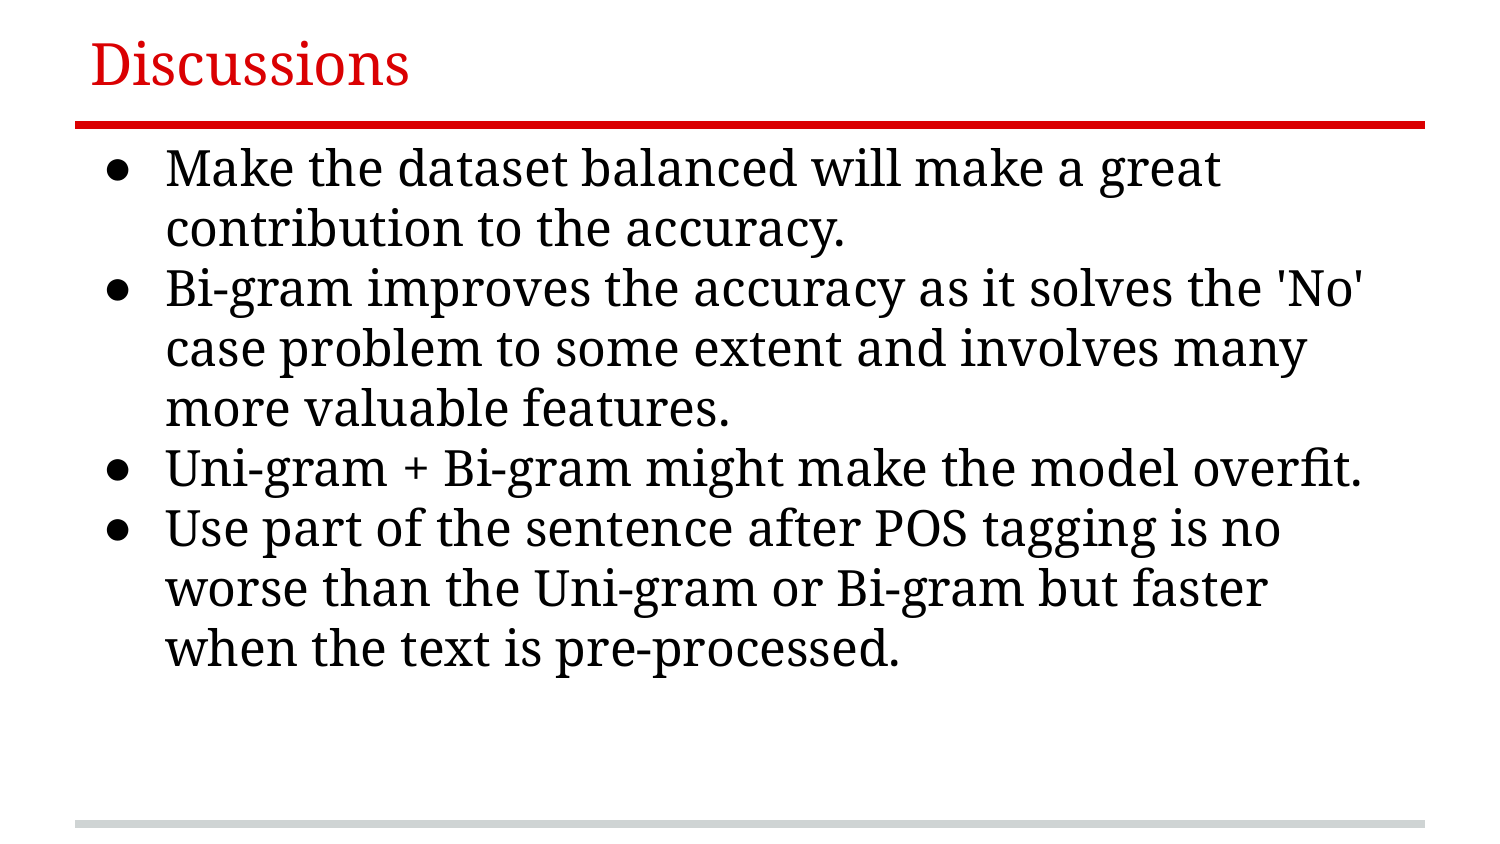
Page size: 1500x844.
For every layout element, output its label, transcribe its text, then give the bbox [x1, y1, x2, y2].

title Discussions [75, 0, 1425, 112]
list Make the dataset balanced will make a great contribution to the accuracy. Bi-gram improves the accuracy as it solves the 'No' case problem to some extent and involves many more valuable features. Uni-gram + Bi-gram might make the model overfit. Use part of the sentence after POS tagging is no worse than the Uni-gram or Bi-gram but faster when the text is pre-processed. [75, 121, 1425, 733]
